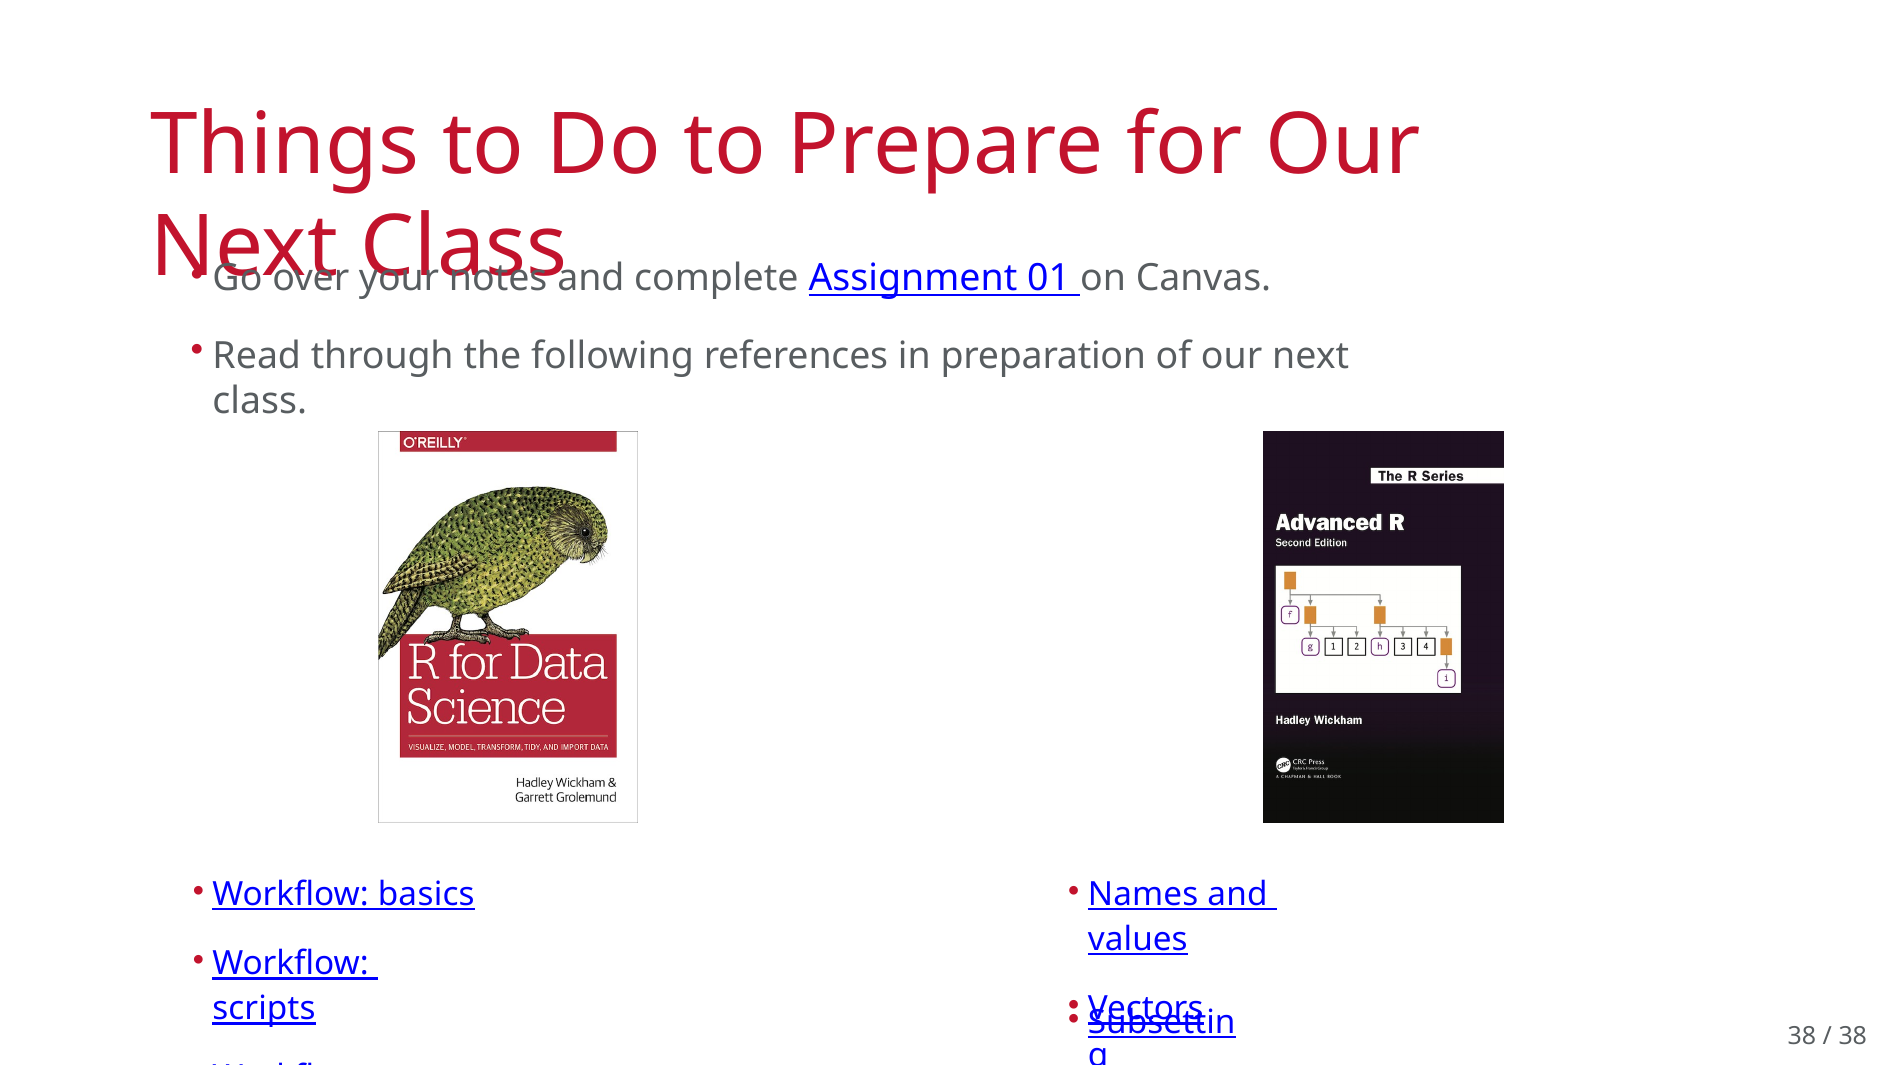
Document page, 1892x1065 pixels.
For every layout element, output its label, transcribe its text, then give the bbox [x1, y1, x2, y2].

title Things to Do to Prepare for Our Next Class [147, 85, 1590, 294]
text_box Workflow: basics Workflow: scripts Workflow: project [190, 845, 477, 1065]
text_box Names and values Vectors [1066, 845, 1367, 1032]
text_box Go over your notes and complete Assignment 01 on Canvas. Read through the following references in preparation of our next class. [188, 251, 1383, 422]
text_box 38 / 38 [1785, 1017, 1869, 1050]
text_box Subsetting [1066, 997, 1251, 1046]
text_box [378, 431, 638, 823]
text_box [1263, 431, 1504, 823]
